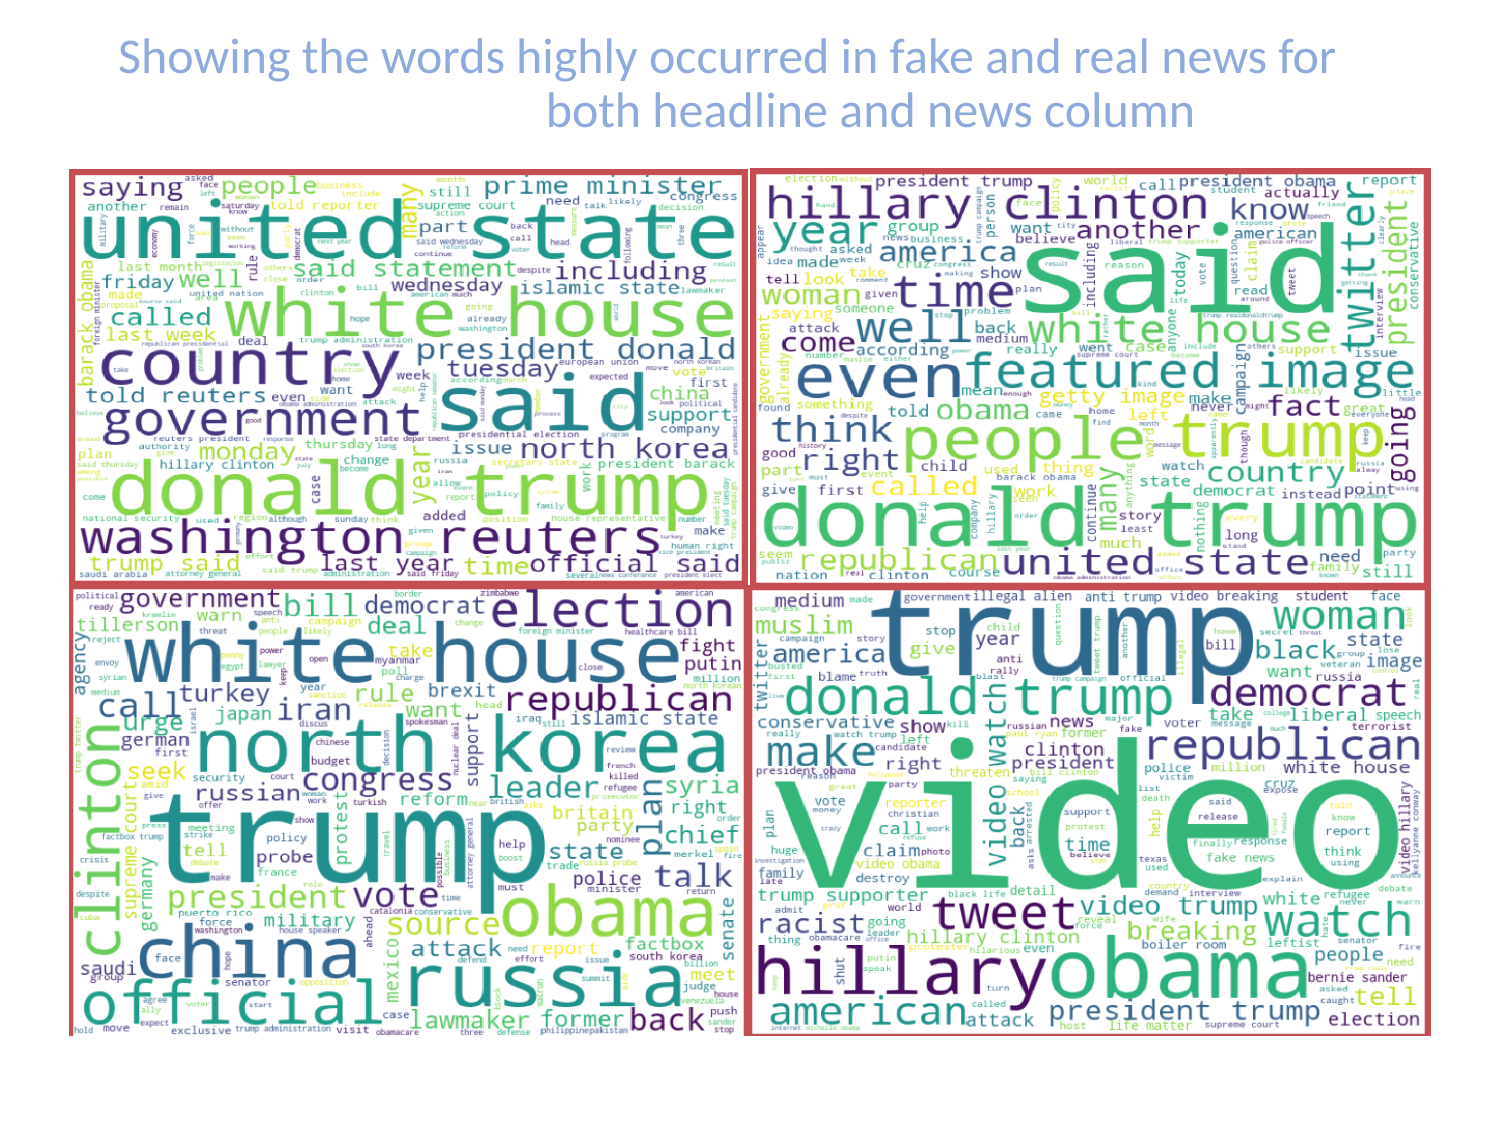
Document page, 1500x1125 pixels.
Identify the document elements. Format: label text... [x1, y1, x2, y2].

title Showing the words highly occurred in fake and real news for both headline and news column [103, 0, 1397, 168]
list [69, 168, 749, 585]
picture [69, 168, 1431, 1036]
